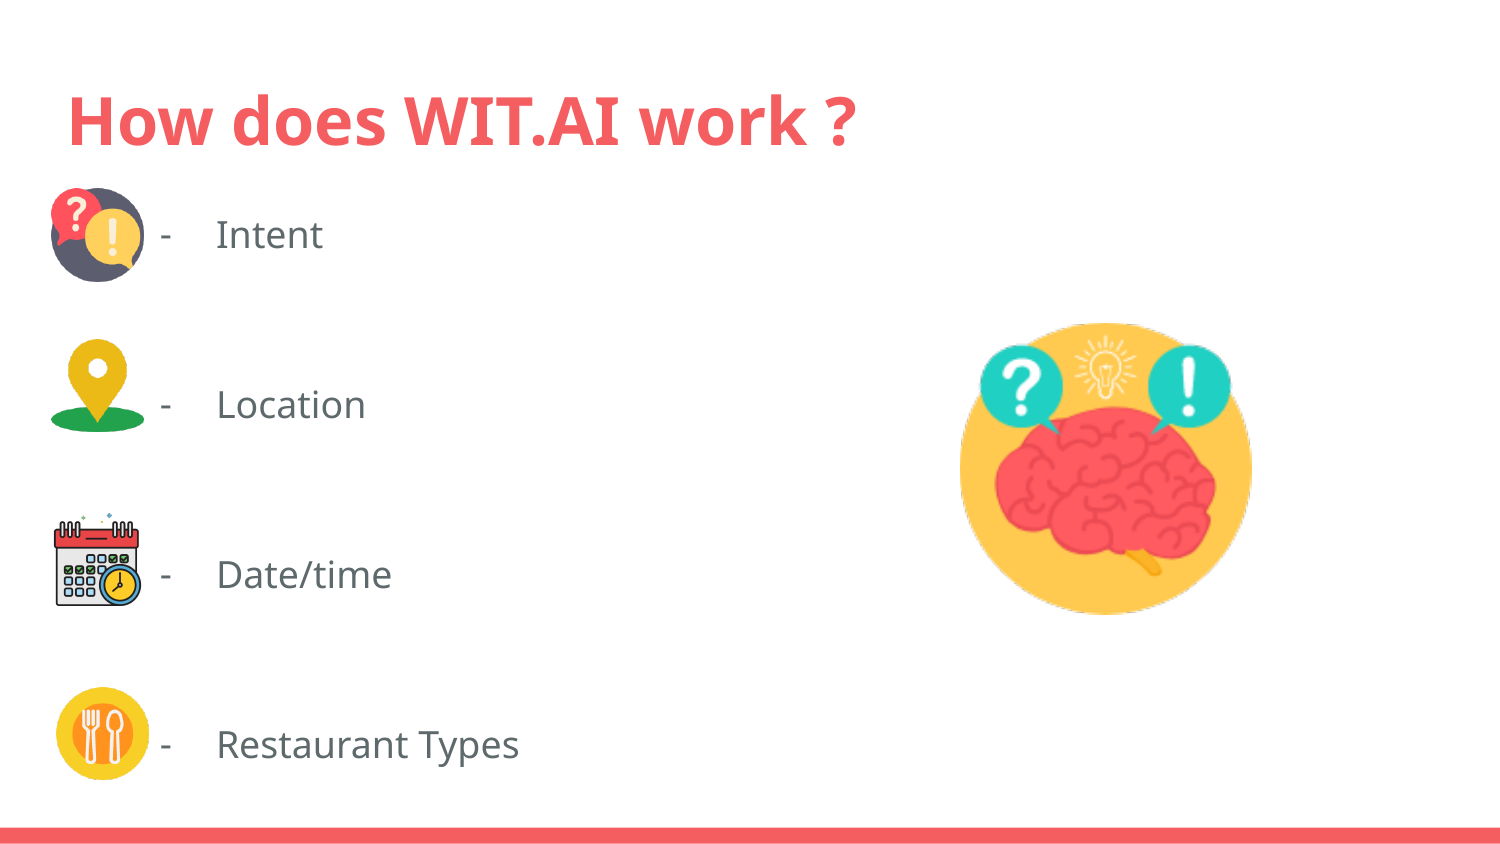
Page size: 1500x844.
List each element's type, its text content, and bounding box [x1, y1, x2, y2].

picture [56, 687, 150, 781]
picture [50, 339, 144, 432]
picture [50, 513, 144, 606]
title How does WIT.AI work ? [51, 64, 1449, 167]
picture [960, 323, 1252, 616]
picture [50, 188, 144, 282]
list Intent Location Date/time Restaurant Types [51, 189, 1449, 750]
